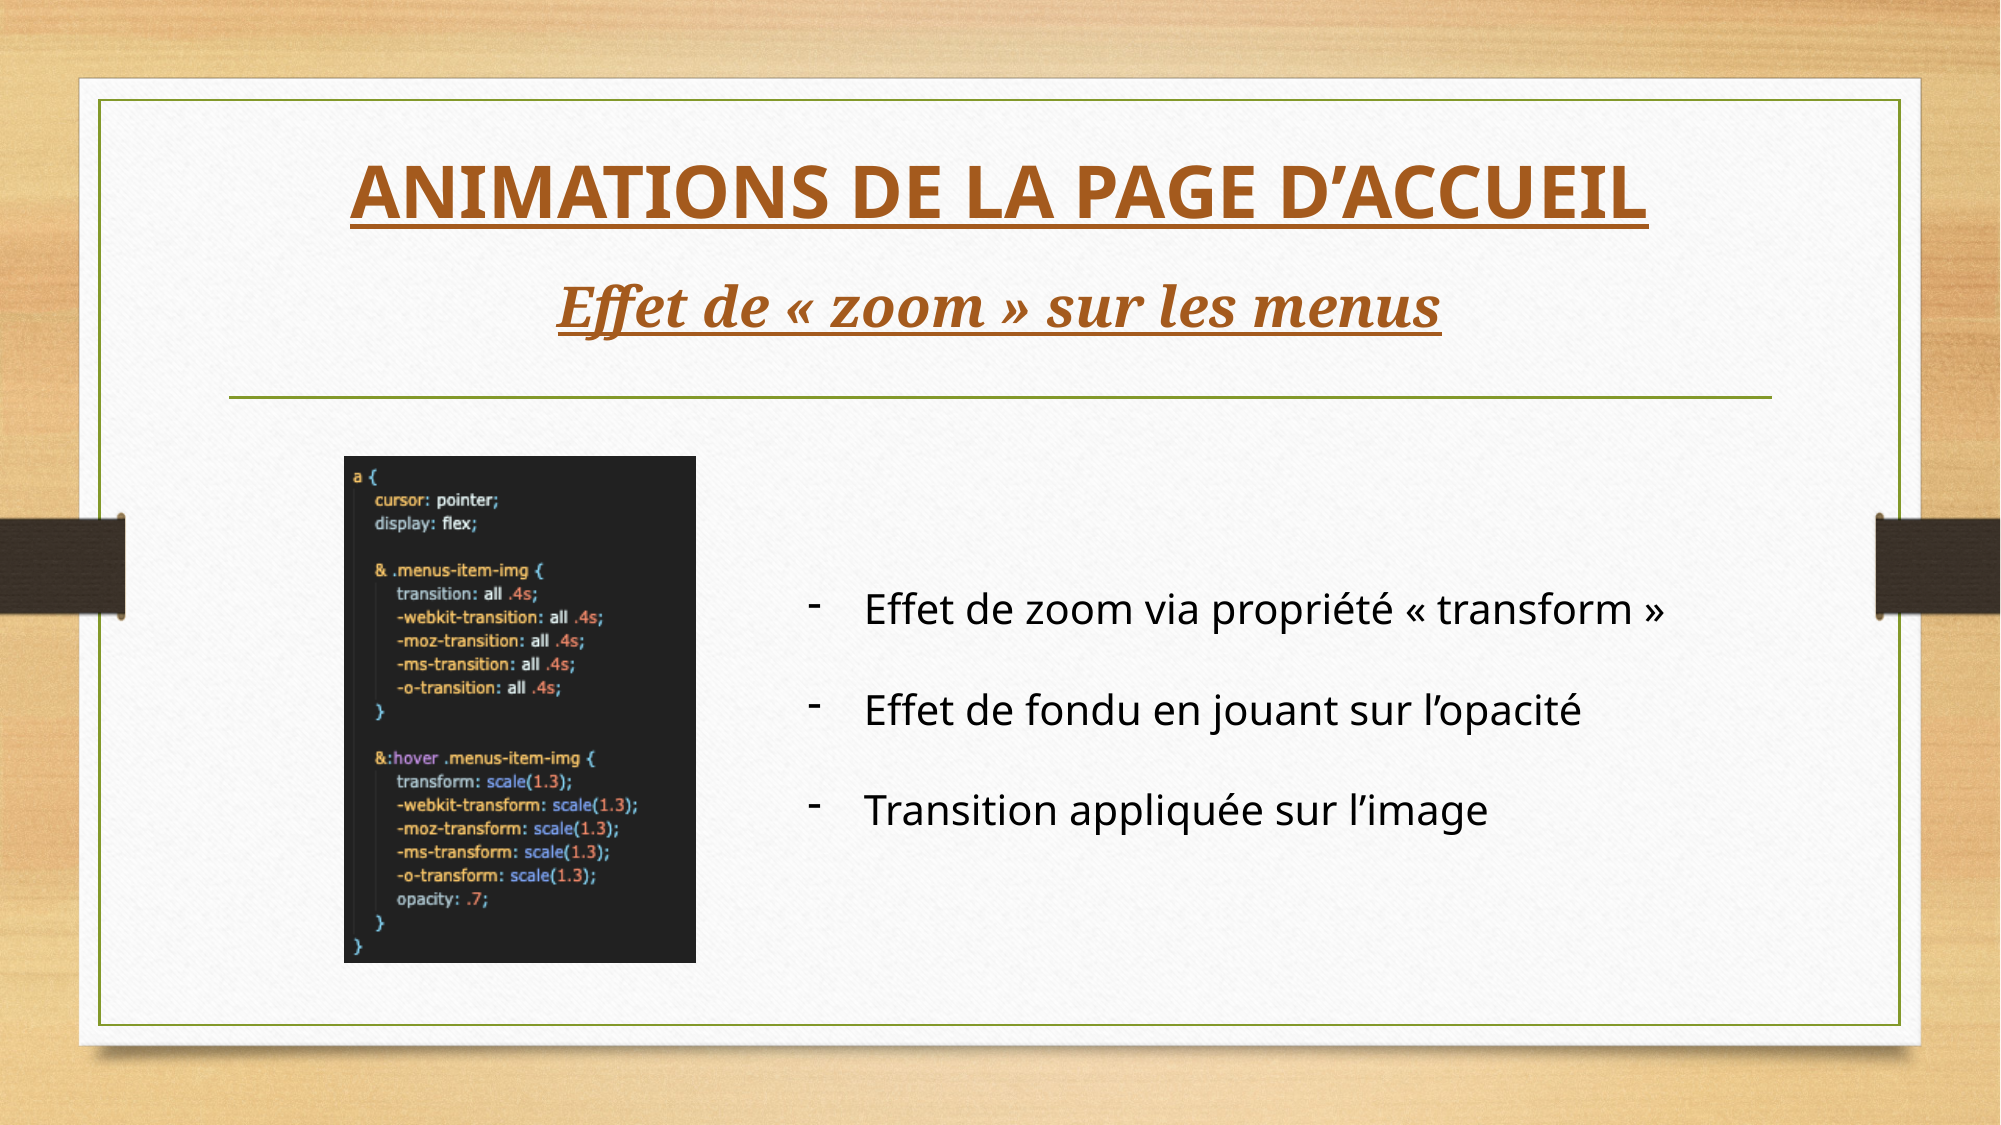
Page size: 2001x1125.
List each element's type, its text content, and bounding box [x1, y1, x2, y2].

text_box Effet de zoom via propriété « transform » Effet de fondu en jouant sur l’opacité Transition appliquée sur l’image [792, 576, 1681, 841]
title ANIMATIONS DE LA PAGE D’ACCUEIL [212, 133, 1788, 246]
text_box Effet de « zoom » sur les menus [542, 264, 1457, 347]
picture [0, 0, 2001, 1125]
